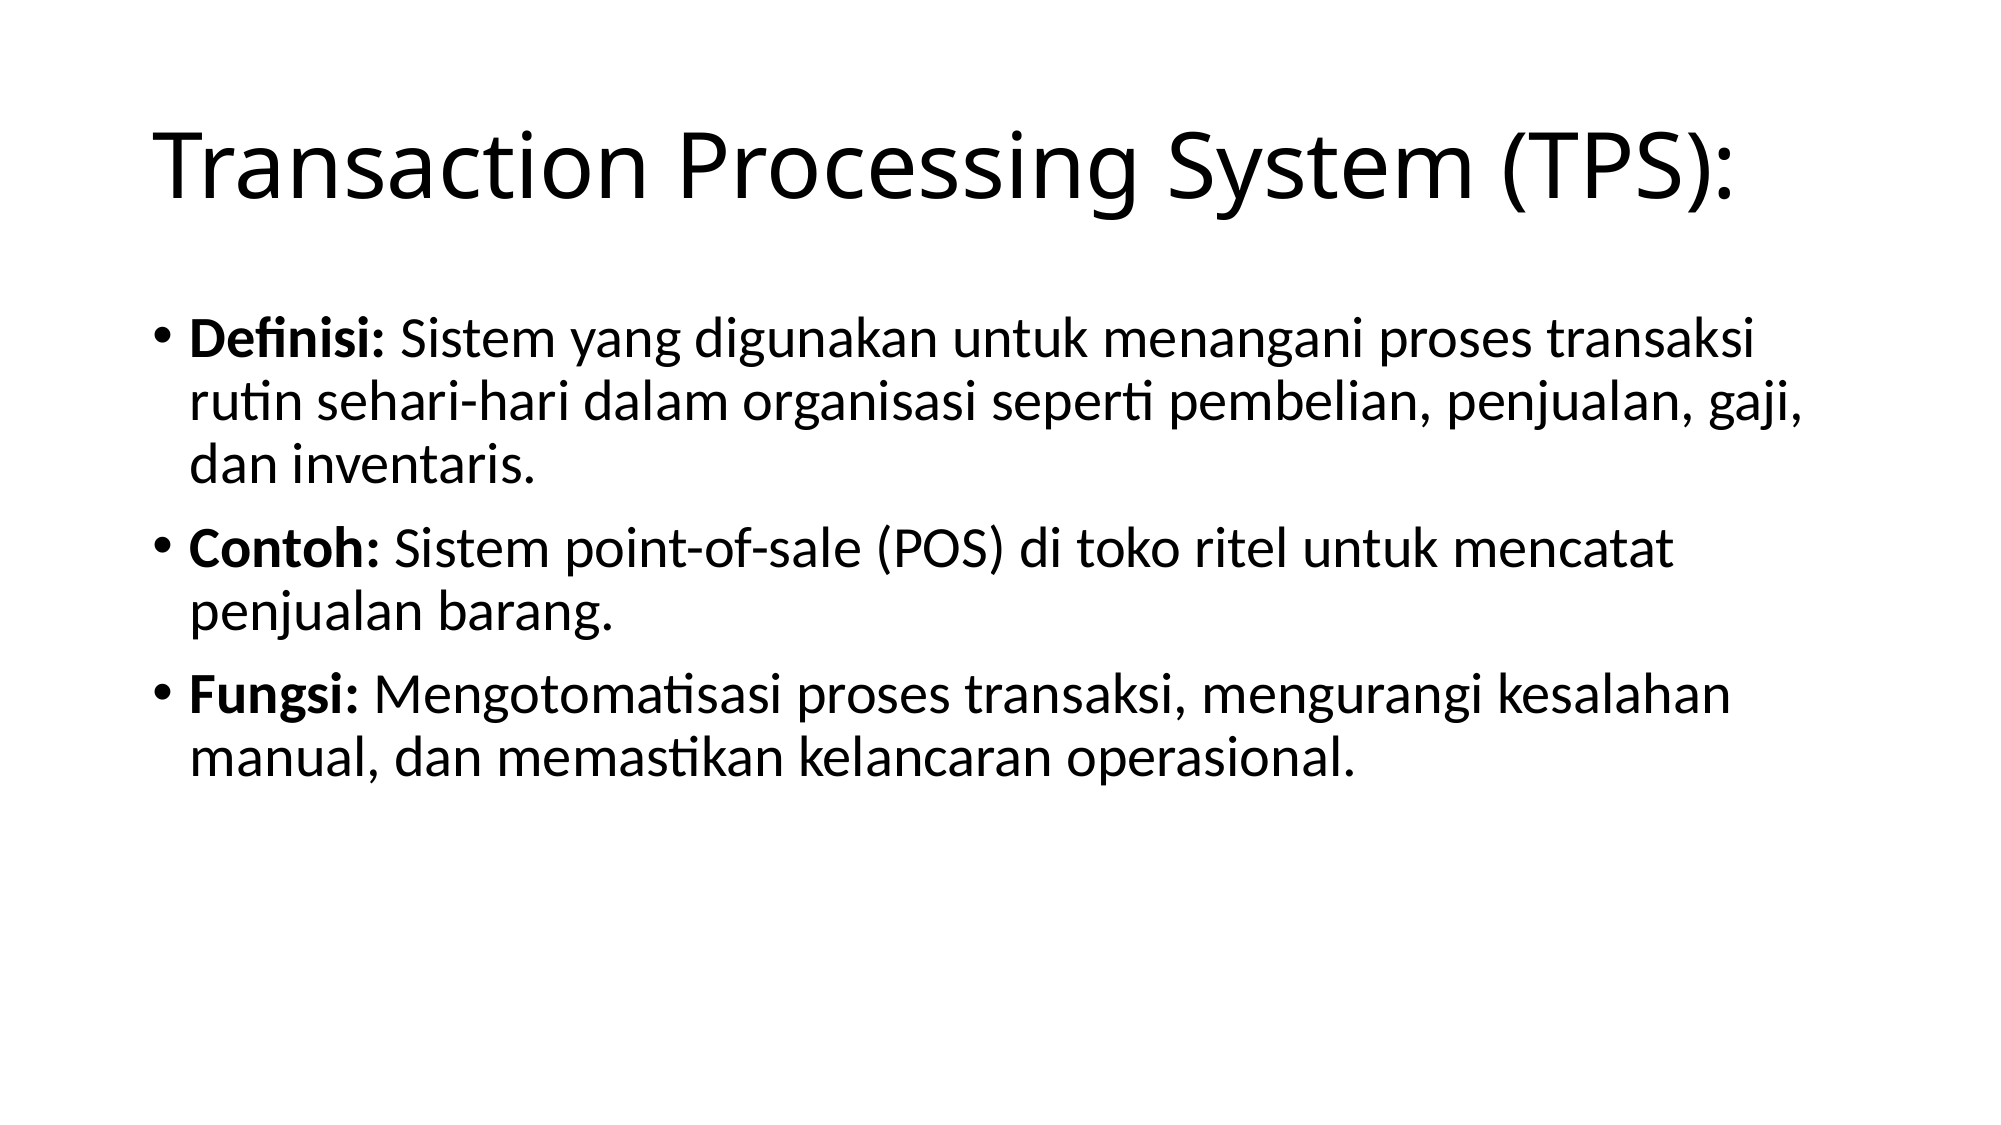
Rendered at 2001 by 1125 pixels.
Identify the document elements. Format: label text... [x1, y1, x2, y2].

list Definisi: Sistem yang digunakan untuk menangani proses transaksi rutin sehari-hari dalam organisasi seperti pembelian, penjualan, gaji, dan inventaris. Contoh: Sistem point-of-sale (POS) di toko ritel untuk mencatat penjualan barang. Fungsi: Mengotomatisasi proses transaksi, mengurangi kesalahan manual, dan memastikan kelancaran operasional. [137, 299, 1863, 1014]
title Transaction Processing System (TPS): [137, 59, 1863, 278]
